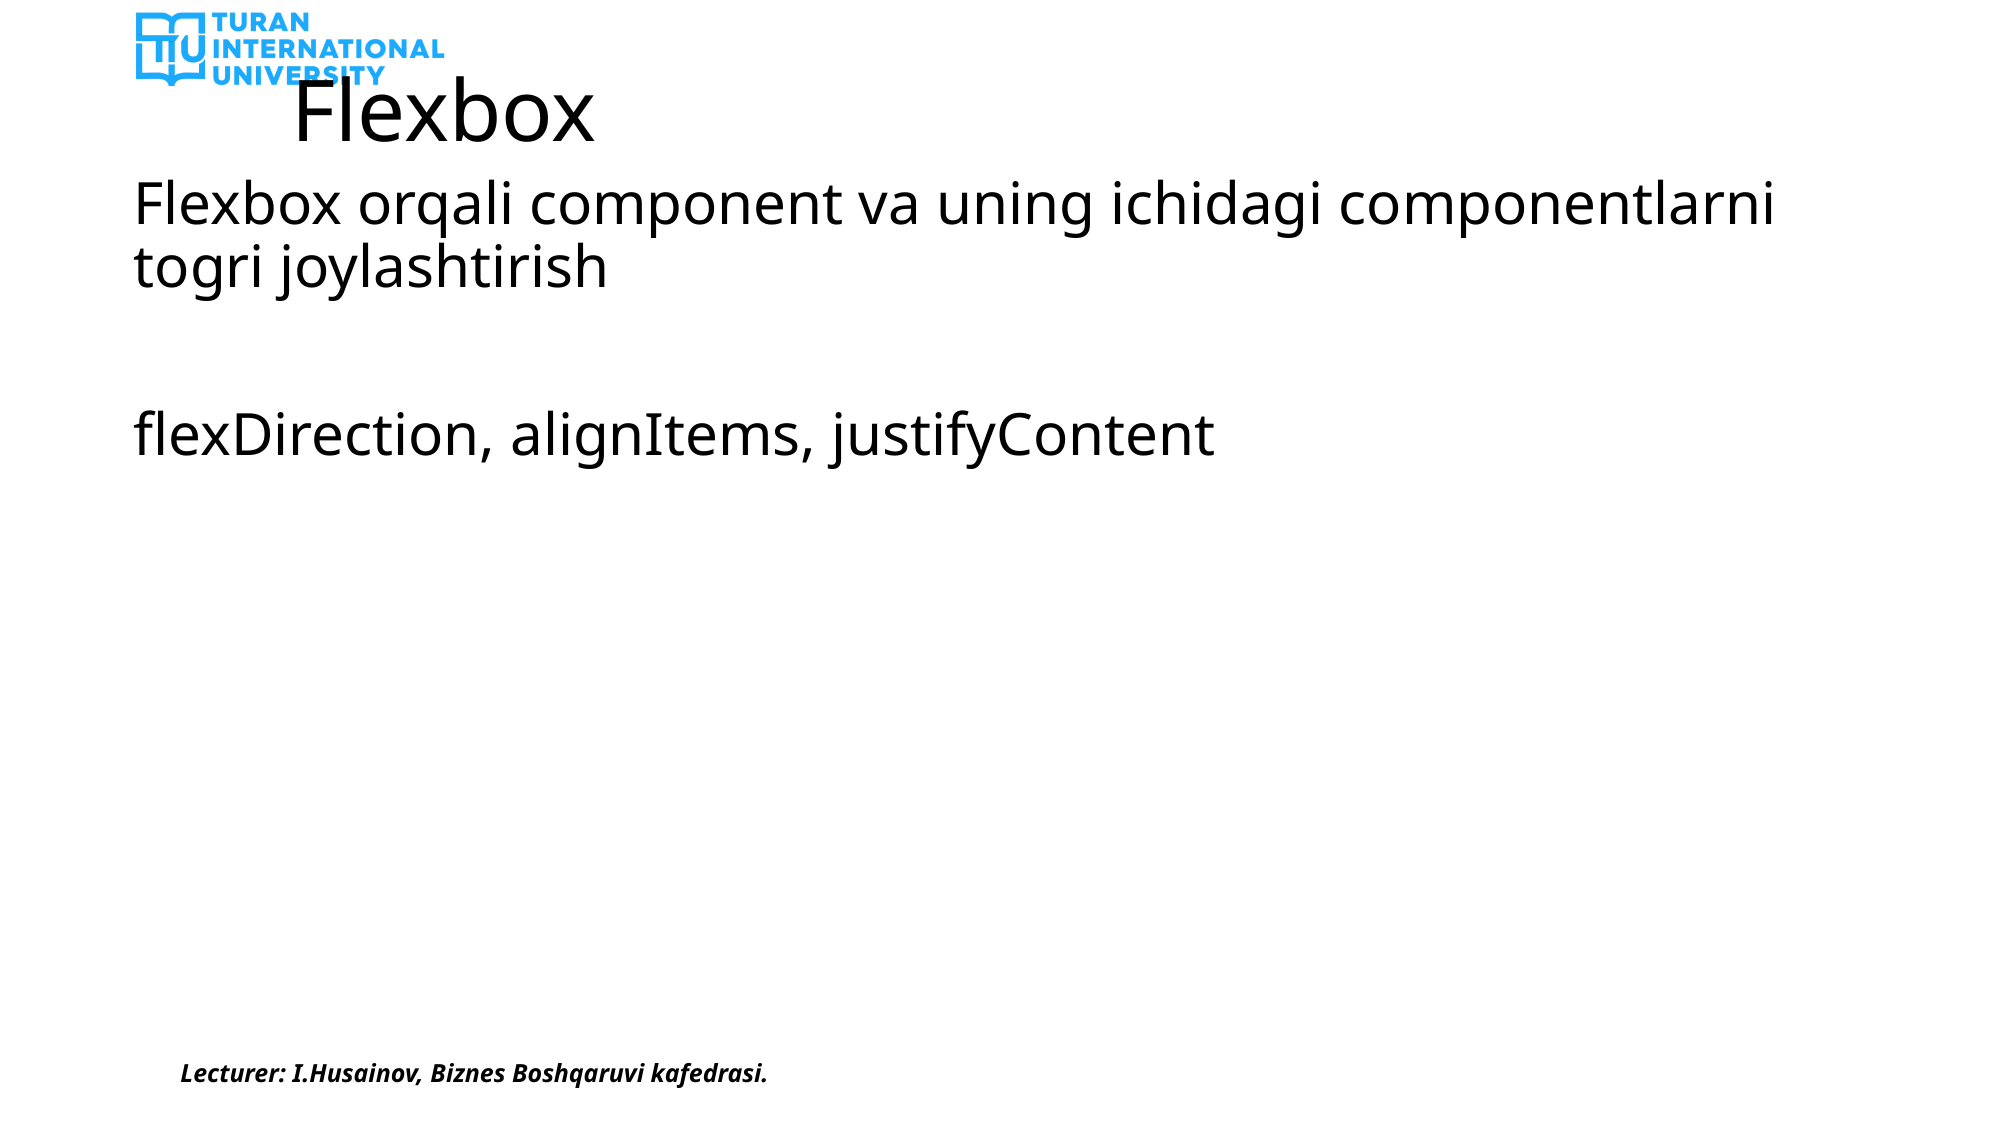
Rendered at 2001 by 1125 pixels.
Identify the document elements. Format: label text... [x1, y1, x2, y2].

title Flexbox [137, 59, 1863, 167]
picture [132, 0, 450, 112]
list Flexbox orqali component va uning ichidagi componentlarni togri joylashtirish flexDirection, alignItems, justifyContent [118, 167, 1863, 1014]
footer Lecturer: I.Husainov, Biznes Boshqaruvi kafedrasi. [137, 1042, 813, 1103]
